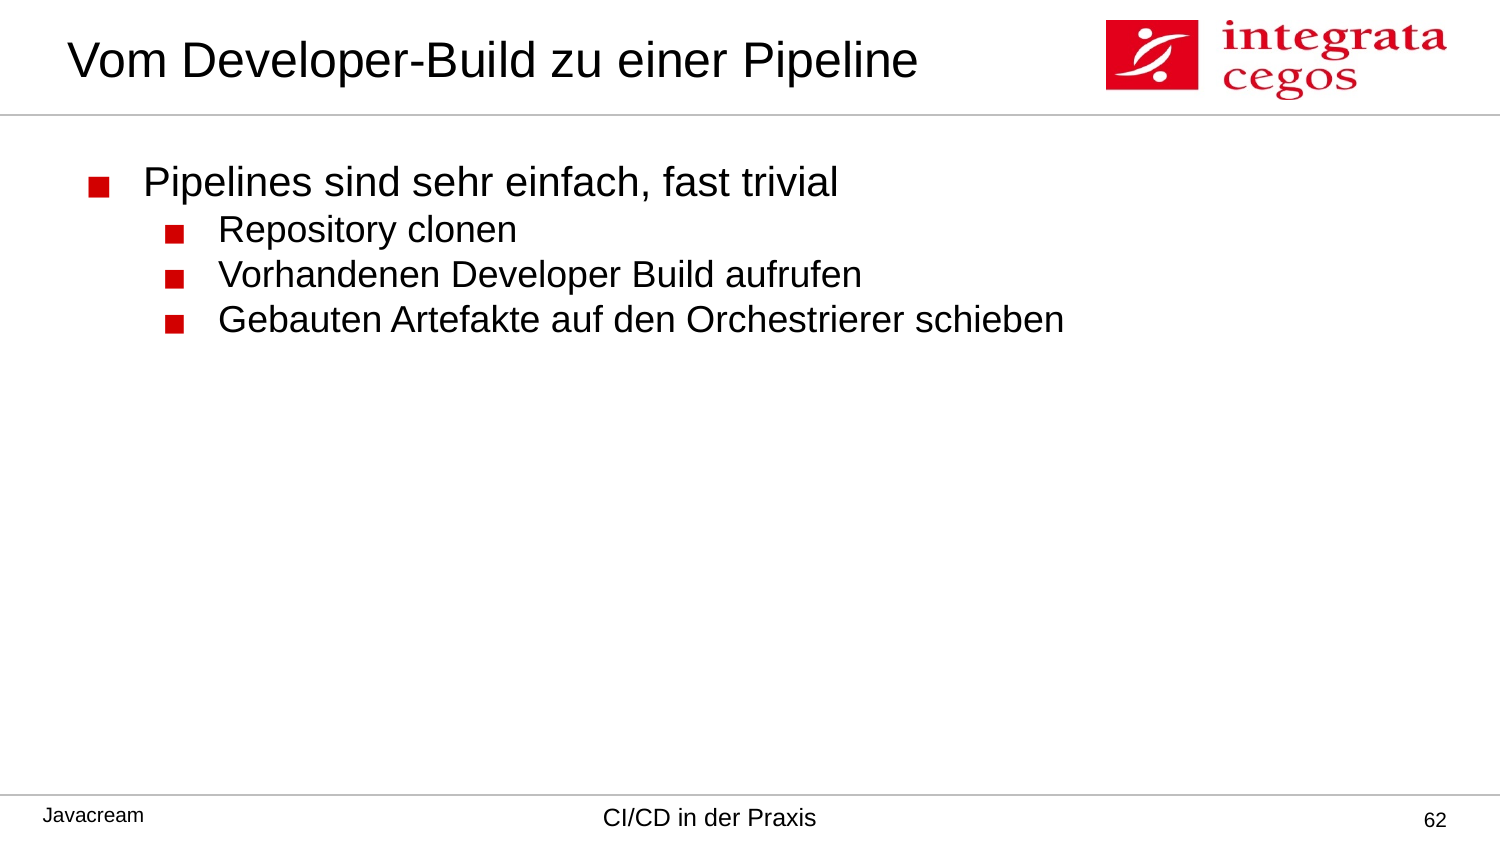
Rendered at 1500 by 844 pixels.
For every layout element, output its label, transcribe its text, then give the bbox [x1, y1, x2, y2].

title Vom Developer-Build zu einer Pipeline [53, 0, 987, 115]
list Pipelines sind sehr einfach, fast trivial Repository clonen Vorhandenen Developer Build aufrufen Gebauten Artefakte auf den Orchestrierer schieben [53, 147, 1447, 774]
slide_number ‹#› [1312, 794, 1447, 844]
picture [1106, 20, 1447, 100]
